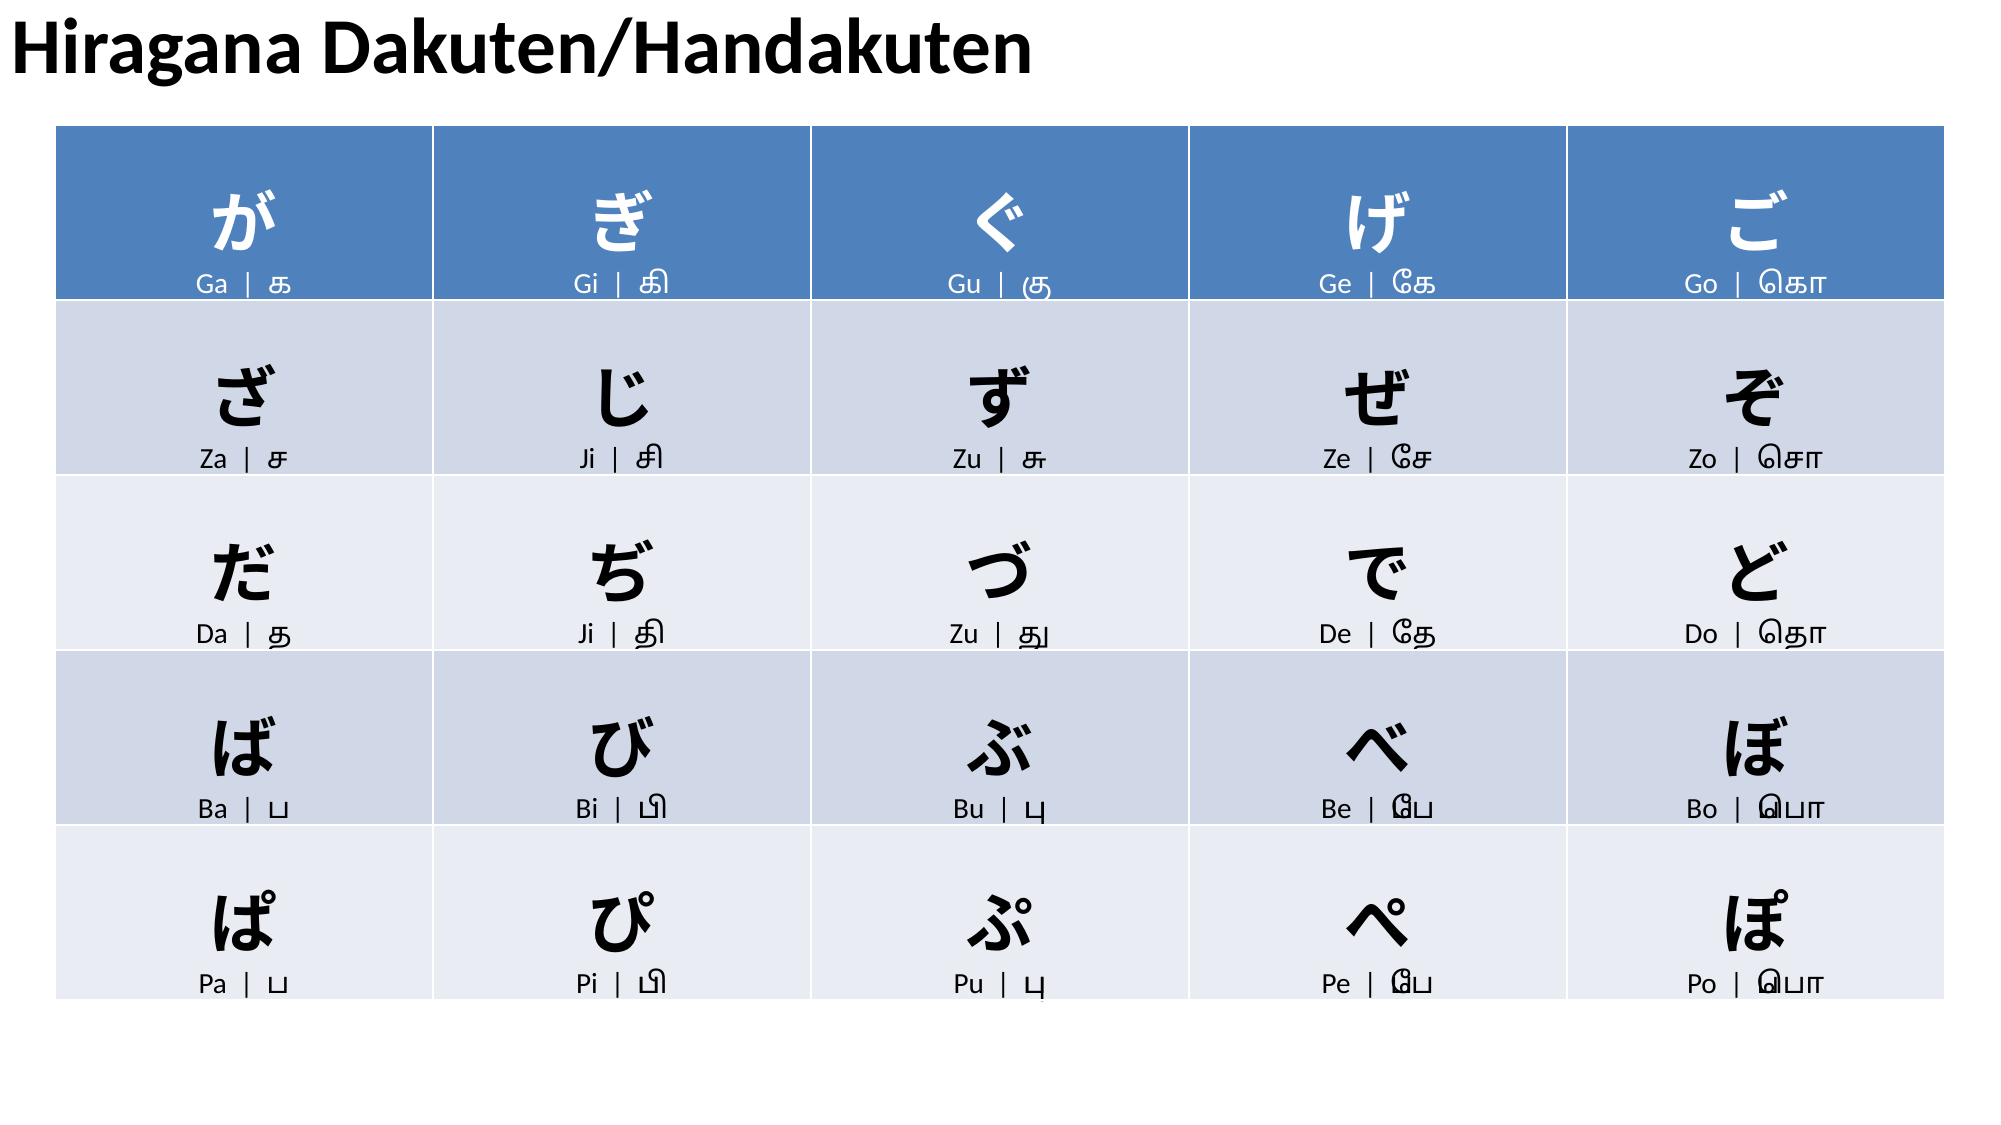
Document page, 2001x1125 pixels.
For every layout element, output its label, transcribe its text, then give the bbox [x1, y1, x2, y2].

table_header ぐ Gu | கு [812, 126, 1188, 299]
table_cell ぢ Ji | தி [434, 476, 810, 649]
table_header ご Go | கொ [1568, 126, 1944, 299]
table_cell ぴ Pi | பி [434, 826, 810, 999]
table_cell で De | தே [1190, 476, 1566, 649]
table_cell ば Ba | ப [56, 651, 432, 824]
table_cell べ Be | பே [1190, 651, 1566, 824]
table_cell づ Zu | து [812, 476, 1188, 649]
table_cell ず Zu | சு [812, 301, 1188, 474]
table_header が Ga | க [56, 126, 432, 299]
table_cell ぷ Pu | பு [812, 826, 1188, 999]
table_cell ぞ Zo | சொ [1568, 301, 1944, 474]
table_cell ぺ Pe | பே [1190, 826, 1566, 999]
table_cell ぶ Bu | பு [812, 651, 1188, 824]
table_cell だ Da | த [56, 476, 432, 649]
table_cell ぽ Po | பொ [1568, 826, 1944, 999]
table_cell ど Do | தொ [1568, 476, 1944, 649]
table_cell ぼ Bo | பொ [1568, 651, 1944, 824]
text_box Hiragana Dakuten/Handakuten [0, 0, 1050, 97]
table_header げ Ge | கே [1190, 126, 1566, 299]
table_cell ぱ Pa | ப [56, 826, 432, 999]
table_header ぎ Gi | கி [434, 126, 810, 299]
table_cell ざ Za | ச [56, 301, 432, 474]
table_cell じ Ji | சி [434, 301, 810, 474]
table_cell ぜ Ze | சே [1190, 301, 1566, 474]
table_cell び Bi | பி [434, 651, 810, 824]
